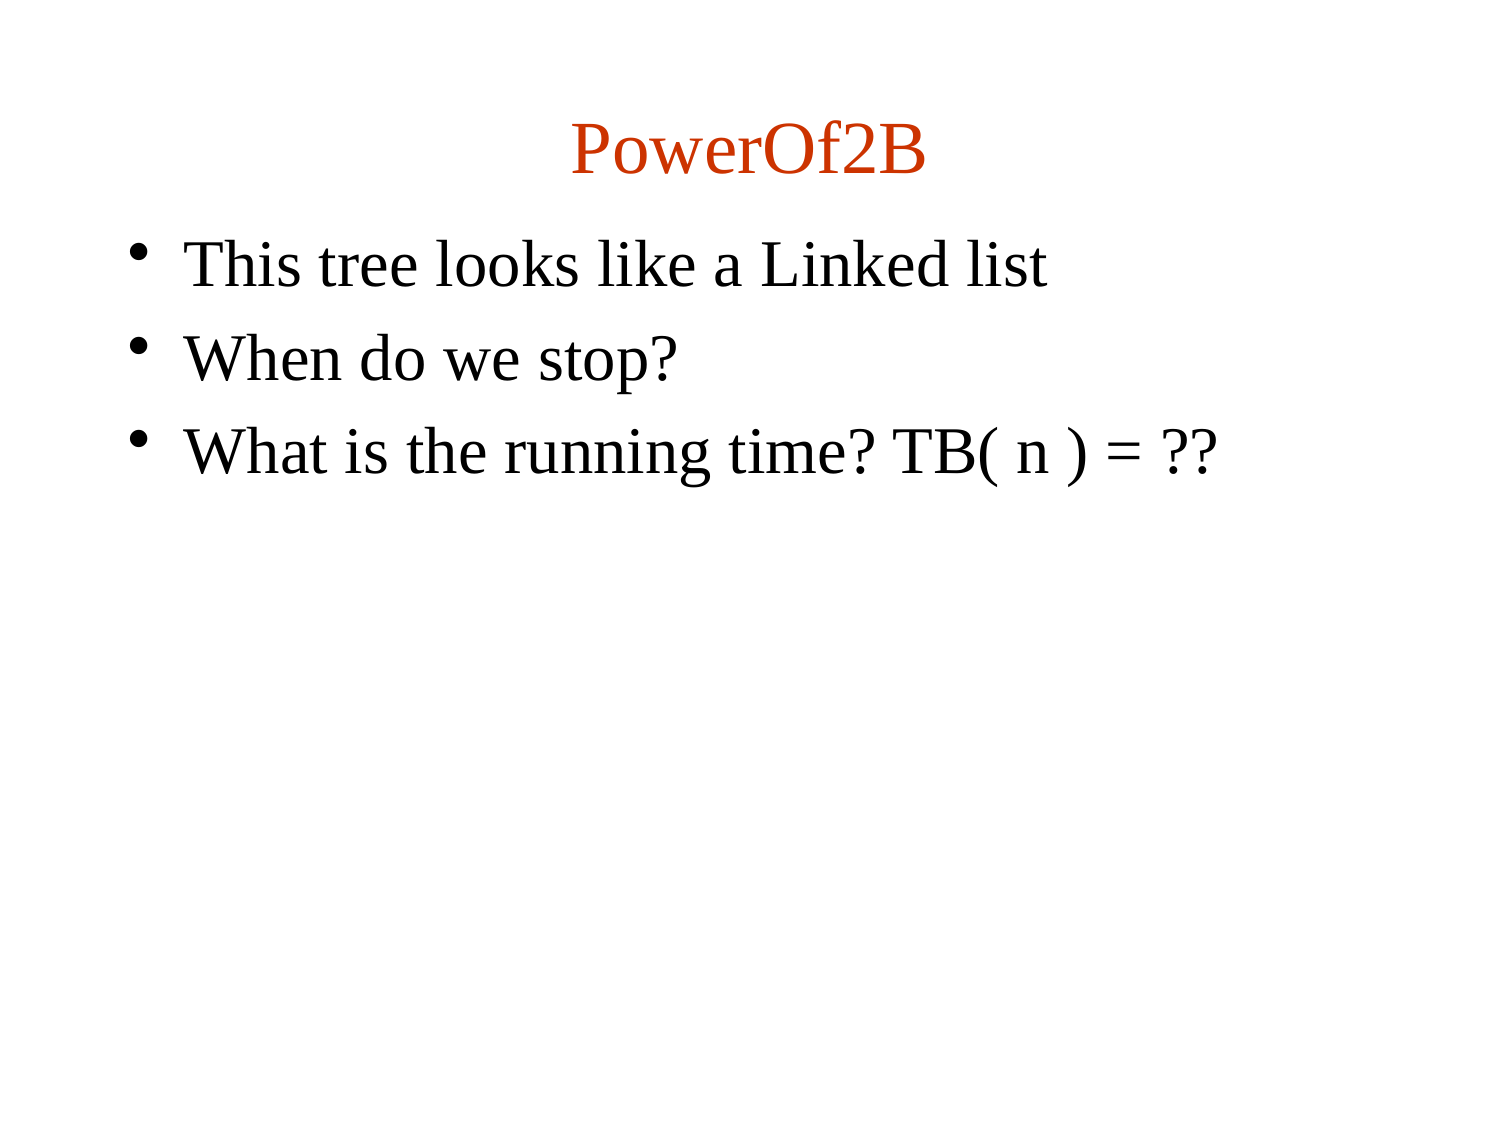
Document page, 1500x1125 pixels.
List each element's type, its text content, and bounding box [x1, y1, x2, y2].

title PowerOf2B [112, 99, 1388, 188]
list This tree looks like a Linked list When do we stop? What is the running time? TB( n ) = ?? [112, 212, 1388, 1063]
